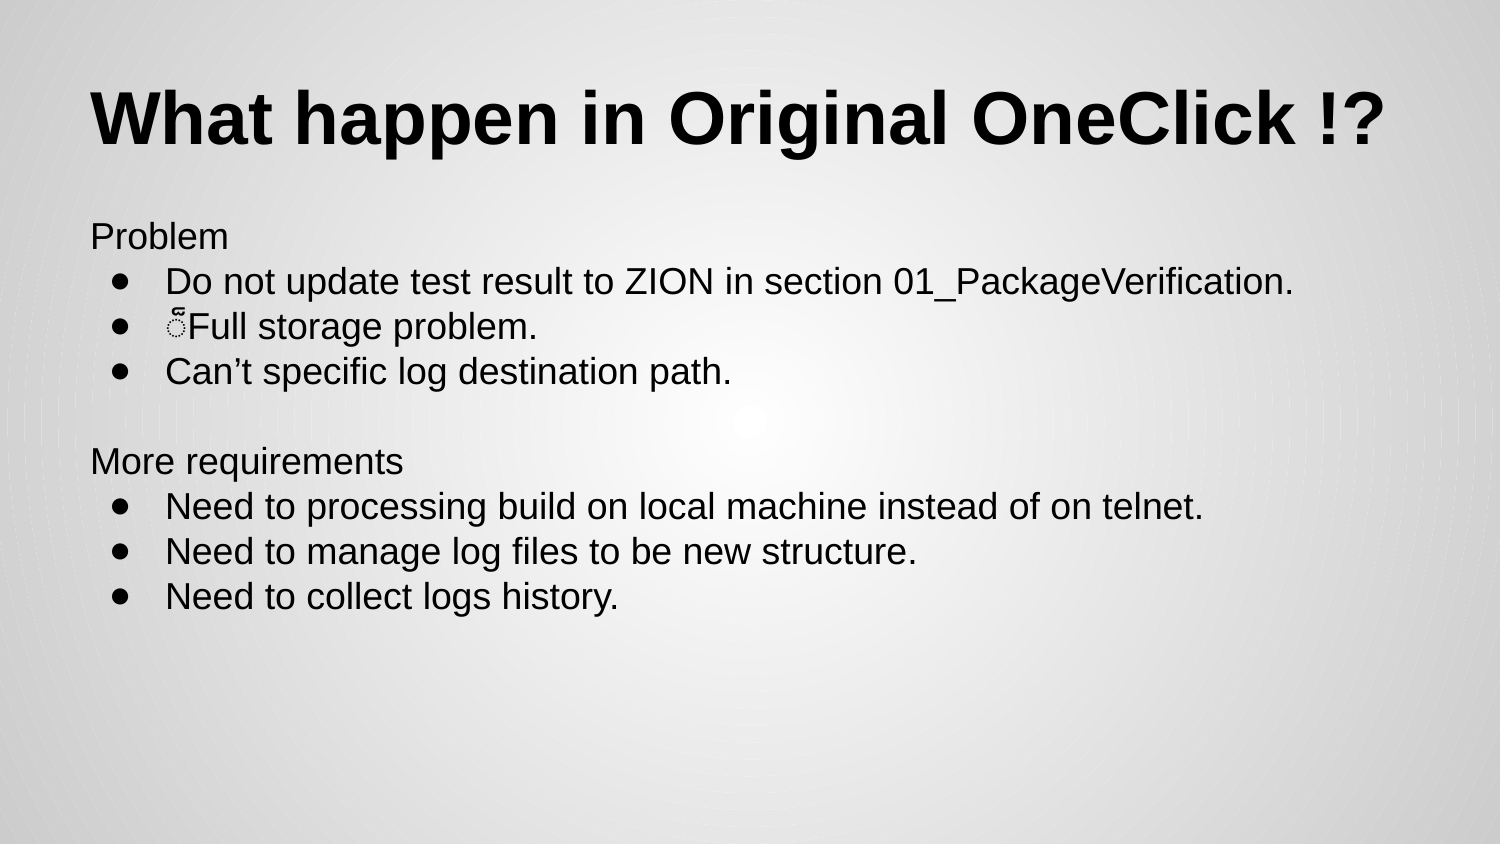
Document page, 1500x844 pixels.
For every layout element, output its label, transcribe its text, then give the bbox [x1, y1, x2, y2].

list Problem Do not update test result to ZION in section 01_PackageVerification. ็Full storage problem. Can’t specific log destination path. More requirements Need to processing build on local machine instead of on telnet. Need to manage log files to be new structure. Need to collect logs history. [75, 196, 1425, 808]
title What happen in Original OneClick !? [75, 33, 1425, 175]
